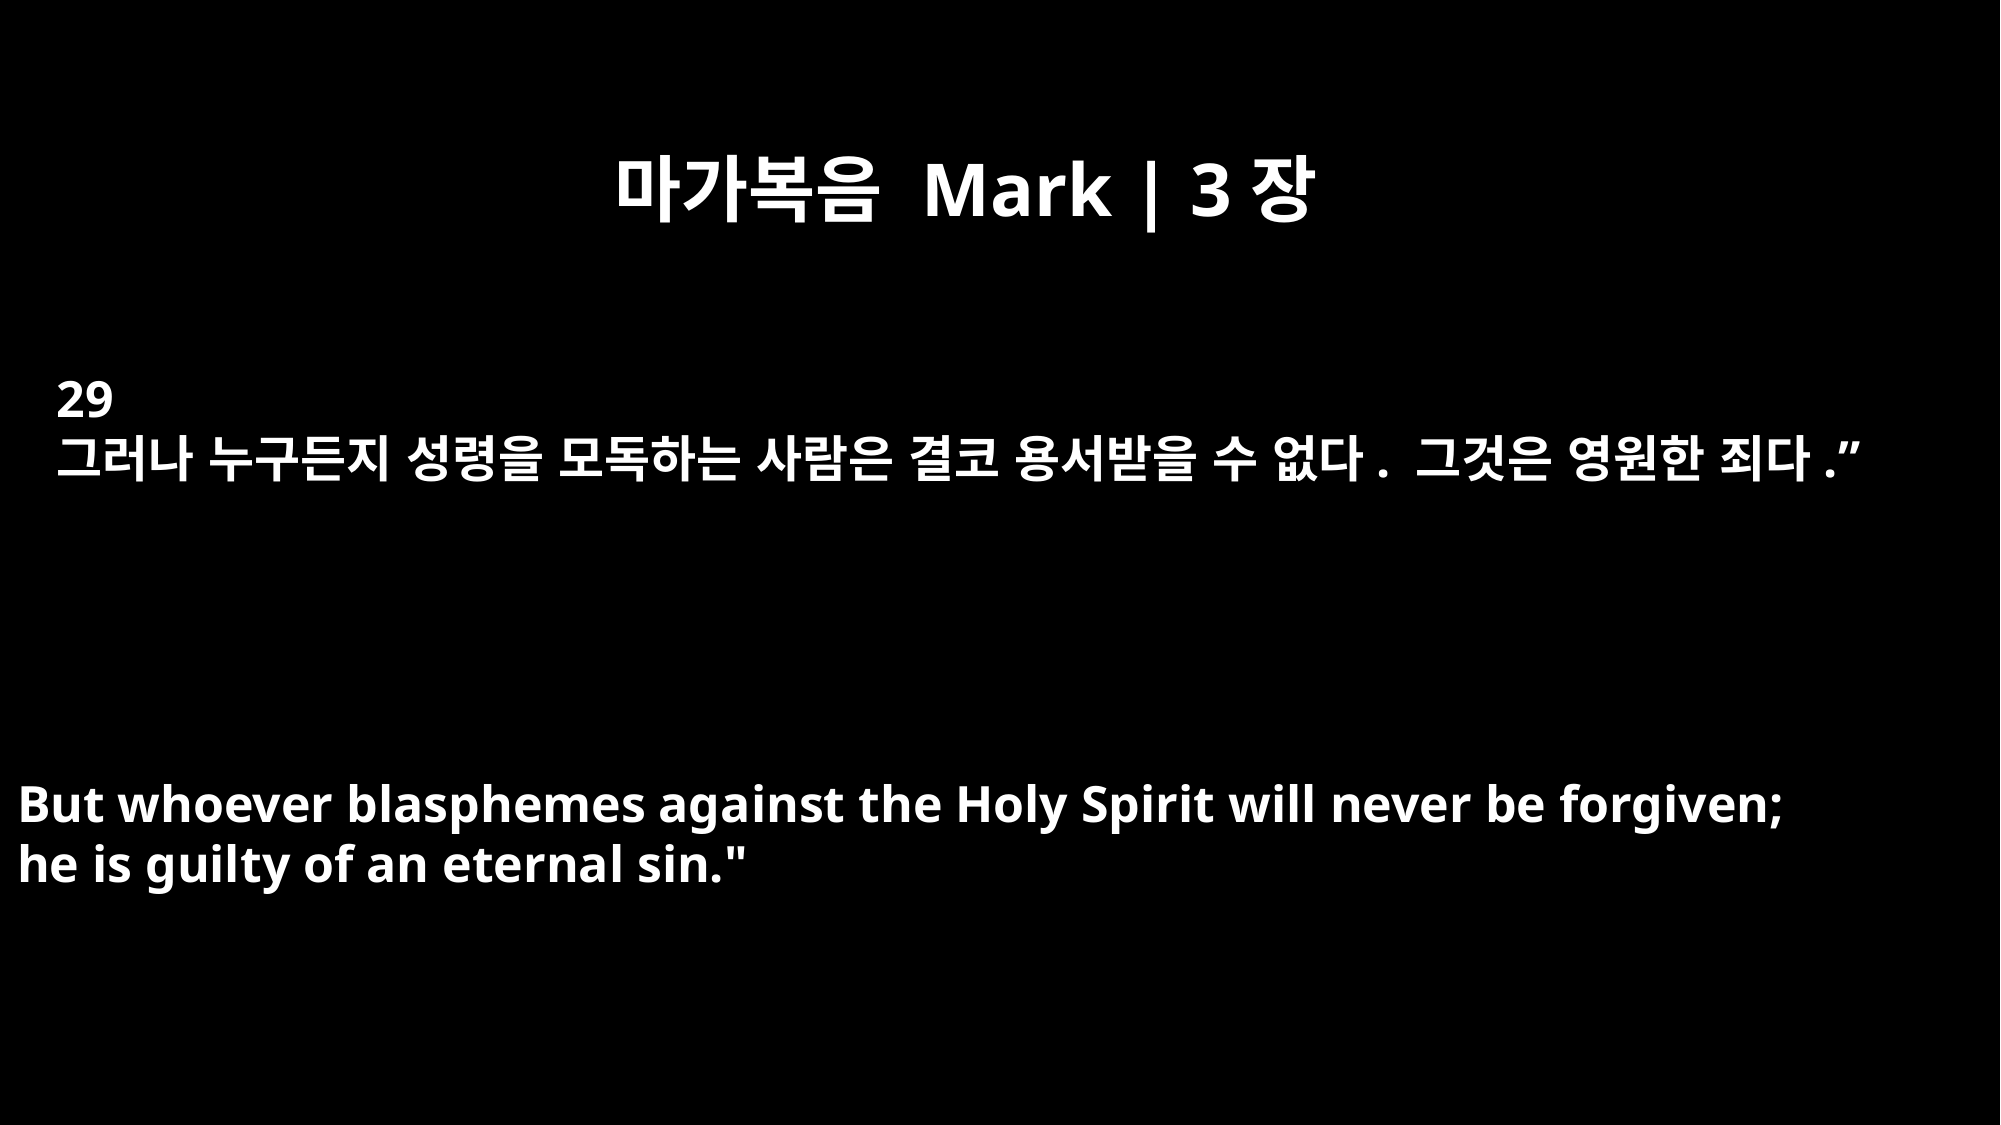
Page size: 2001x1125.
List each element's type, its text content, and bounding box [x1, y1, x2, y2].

text_box 마가복음 Mark | 3장 [599, 136, 1333, 239]
text_box 29 그러나 누구든지 성령을 모독하는 사람은 결코 용서받을 수 없다. 그것은 영원한 죄다.” [41, 359, 1876, 495]
text_box But whoever blasphemes against the Holy Spirit will never be forgiven; he is guilty of an eternal sin." [2, 764, 1813, 900]
